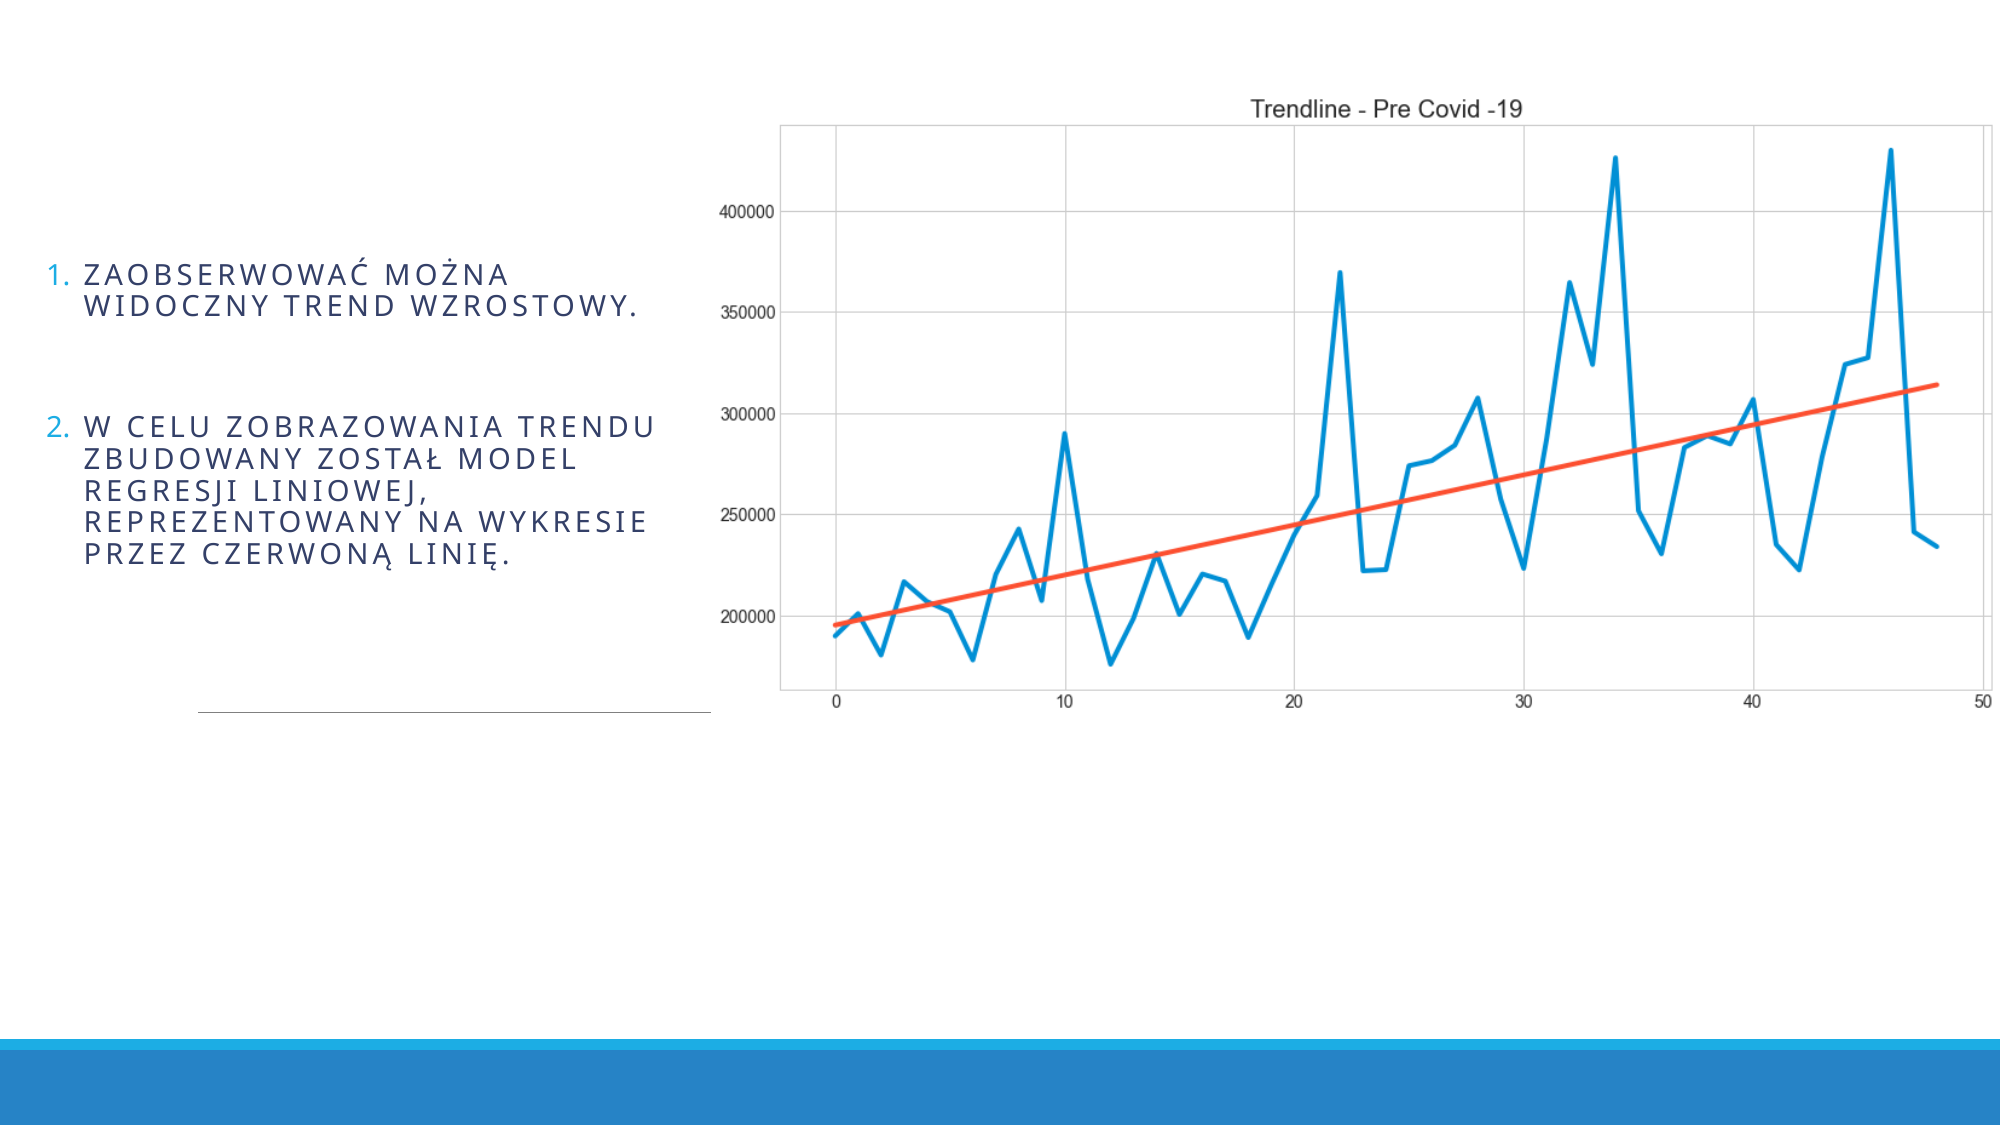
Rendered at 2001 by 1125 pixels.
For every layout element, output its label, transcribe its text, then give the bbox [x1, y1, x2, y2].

picture [710, 91, 2000, 720]
subtitle Zaobserwować można widoczny trend wzrostowy. W celu zobrazowania trendu zbudowany został model regresji liniowej, reprezentowany na wykresie przez czerwoną linię. [30, 136, 721, 1058]
